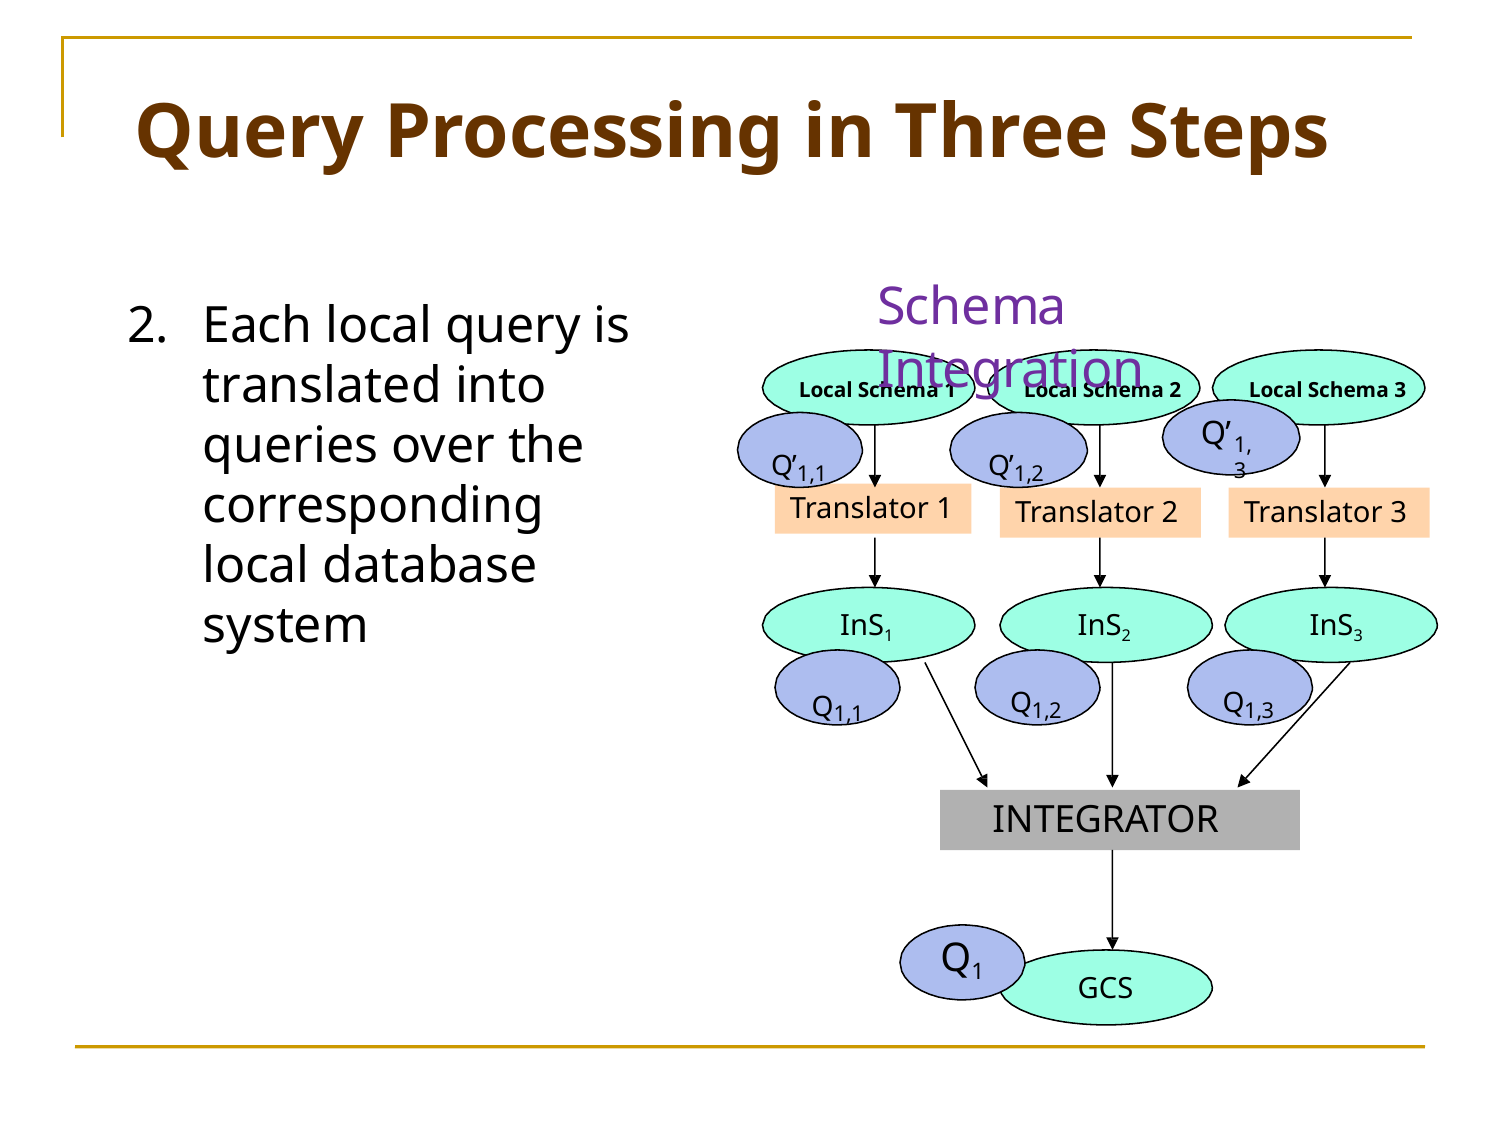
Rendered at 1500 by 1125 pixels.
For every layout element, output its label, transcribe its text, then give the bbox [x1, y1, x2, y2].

text_box [999, 487, 1201, 538]
text_box InS2 [1075, 606, 1144, 649]
text_box GCS [1075, 968, 1138, 1007]
text_box [987, 349, 1200, 425]
text_box [774, 654, 888, 725]
text_box [1224, 587, 1438, 663]
text_box INTEGRATOR [990, 795, 1250, 843]
text_box [1106, 849, 1119, 950]
text_box [868, 537, 882, 588]
text_box [1162, 399, 1300, 475]
text_box [1237, 662, 1351, 788]
text_box InS1 Q1,1 [809, 606, 903, 710]
text_box Local Schema 2 [1021, 376, 1184, 404]
text_box Q’ [1198, 412, 1237, 454]
text_box [774, 483, 972, 534]
text_box [737, 412, 863, 488]
text_box Q1,3 [1220, 670, 1280, 709]
text_box [1187, 649, 1313, 725]
text_box Q1 [938, 932, 987, 989]
text_box 1,3 [1231, 430, 1264, 459]
text_box [924, 662, 988, 788]
text_box [1106, 662, 1119, 788]
text_box Q’1,2 [986, 432, 1052, 472]
text_box Local Schema 1 [796, 376, 959, 404]
text_box 2. Each local query is translated into queries over the corresponding local database system [125, 292, 652, 596]
text_box Schema Integration [875, 273, 1346, 339]
text_box InS3 [1307, 606, 1375, 649]
text_box [1212, 349, 1425, 425]
text_box Q1,2 [1007, 670, 1068, 709]
text_box [762, 587, 975, 661]
text_box [975, 649, 1101, 725]
text_box [1093, 424, 1107, 488]
text_box Local Schema 3 [1246, 376, 1409, 404]
text_box Q’1,1 [769, 432, 831, 472]
text_box [940, 789, 1300, 851]
text_box [1318, 424, 1332, 488]
text_box [900, 924, 1026, 1000]
text_box Translator 2 [1013, 493, 1189, 532]
text_box Translator 1 [787, 489, 959, 528]
text_box [1318, 537, 1332, 588]
text_box [1228, 487, 1430, 538]
text_box [999, 587, 1213, 663]
text_box [1001, 949, 1213, 1025]
text_box [949, 412, 1088, 488]
text_box [1093, 537, 1107, 588]
text_box [868, 424, 882, 488]
title Query Processing in Three Steps [74, 45, 1426, 233]
text_box Translator 3 [1241, 493, 1417, 532]
text_box [762, 349, 975, 425]
